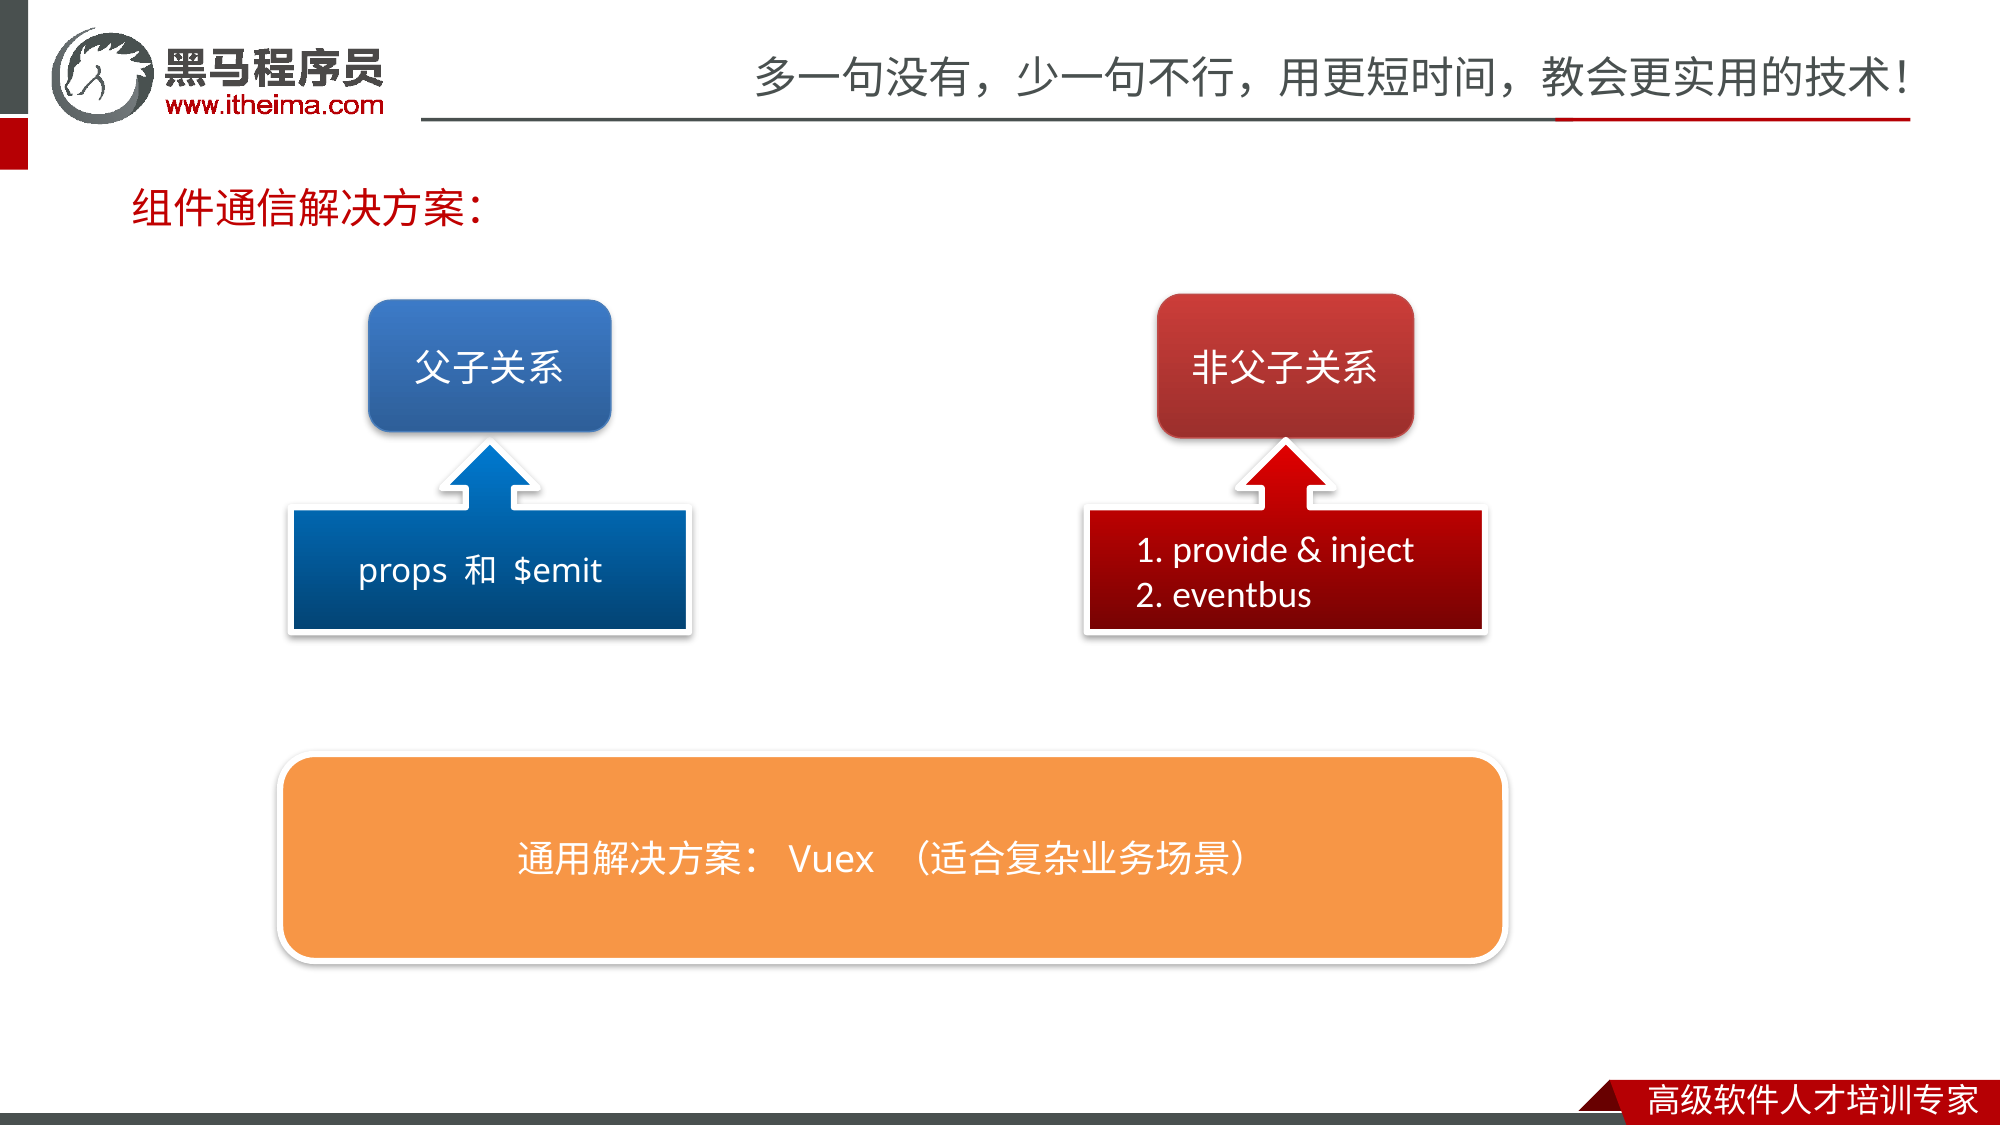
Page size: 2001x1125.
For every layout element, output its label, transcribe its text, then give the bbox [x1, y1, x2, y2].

text_box [287, 441, 693, 636]
text_box 非父子关系 [1157, 293, 1415, 439]
list props 和 $emit [343, 522, 655, 618]
text_box 父子关系 [368, 299, 612, 433]
text_box 1. provide & inject 2. eventbus [1083, 436, 1489, 636]
text_box 通用解决方案：Vuex （适合复杂业务场景） [276, 750, 1509, 965]
picture [50, 26, 384, 125]
title 组件通信解决方案： [116, 164, 1875, 250]
